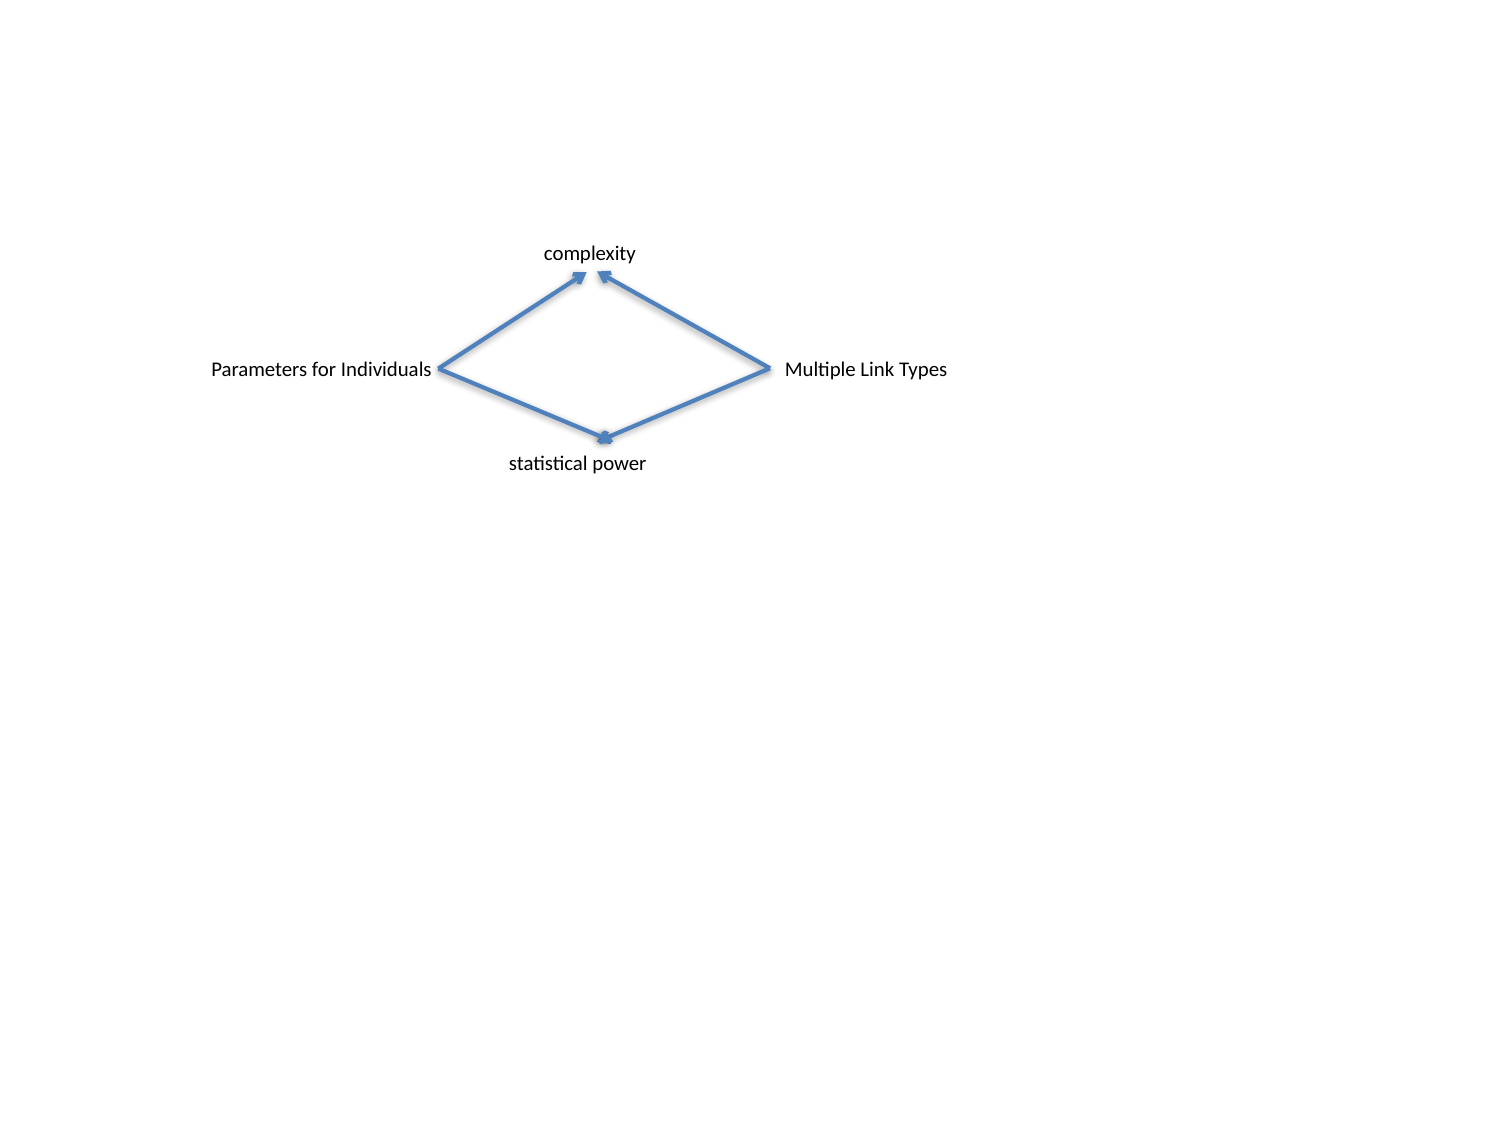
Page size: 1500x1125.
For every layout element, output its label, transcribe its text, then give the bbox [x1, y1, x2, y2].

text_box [596, 271, 771, 368]
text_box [437, 271, 587, 367]
text_box Multiple Link Types [775, 348, 1000, 389]
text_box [438, 368, 614, 442]
text_box Parameters for Individuals [196, 348, 432, 389]
text_box statistical power [494, 450, 700, 482]
text_box complexity [529, 231, 665, 272]
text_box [615, 368, 771, 442]
